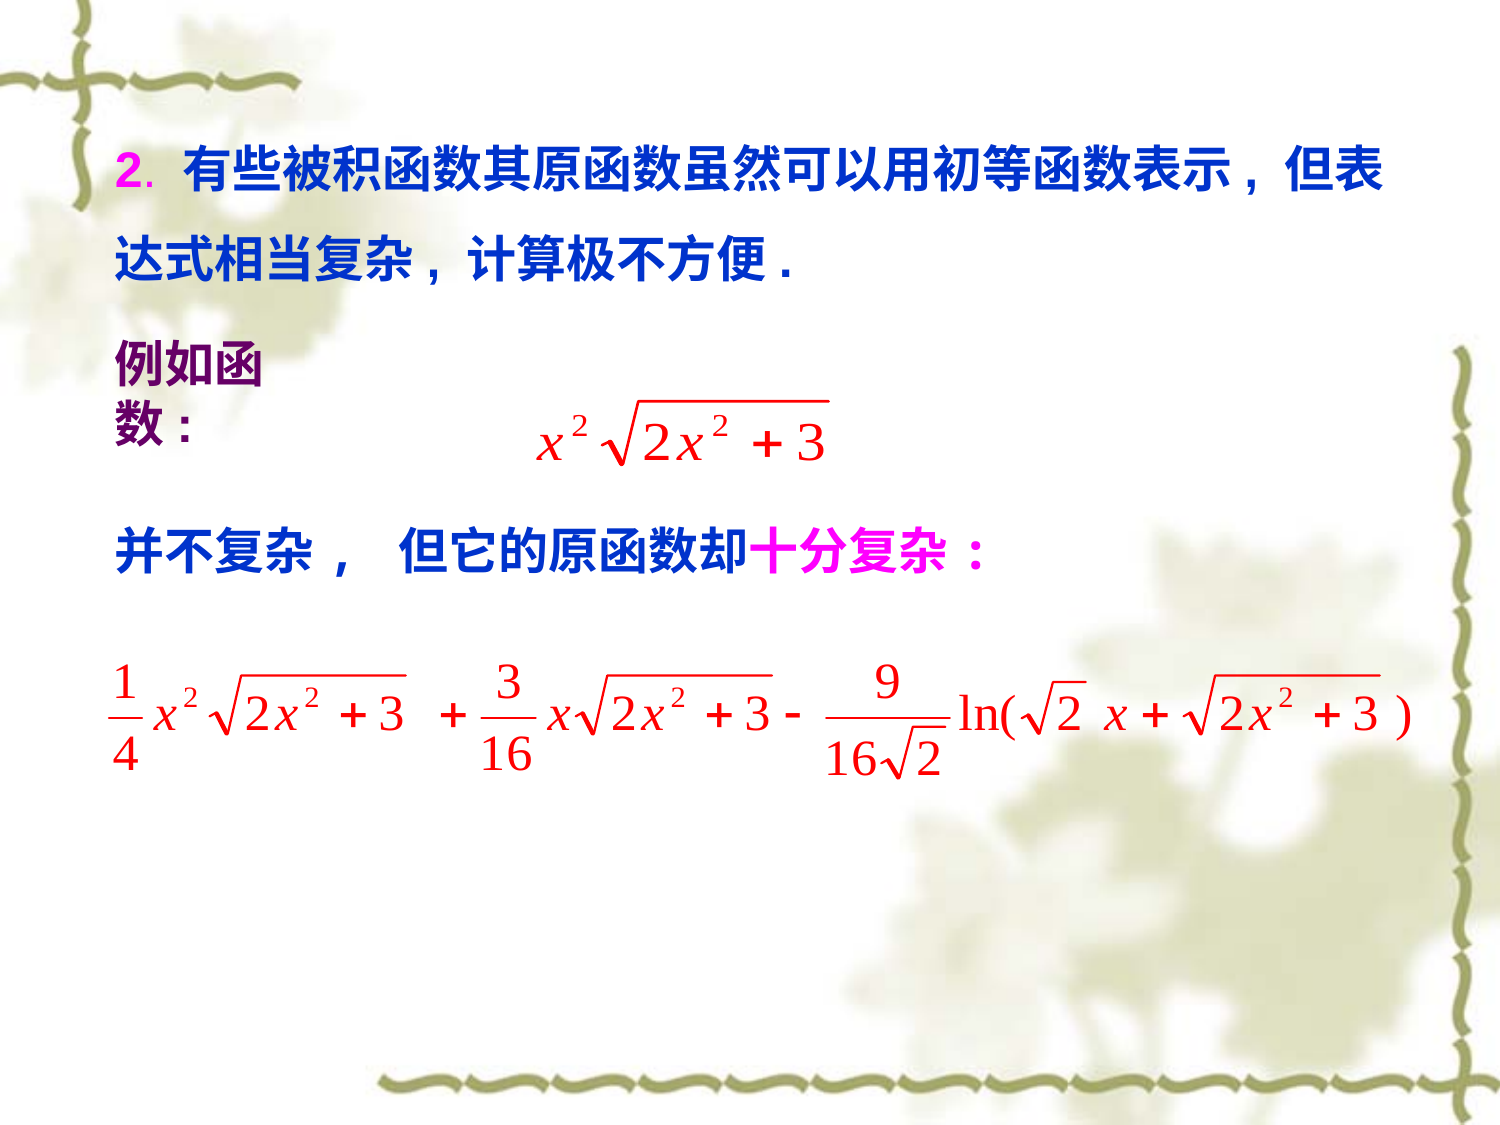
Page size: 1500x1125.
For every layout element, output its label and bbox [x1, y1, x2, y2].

picture [0, 0, 1500, 1125]
text_box [99, 99, 1423, 789]
